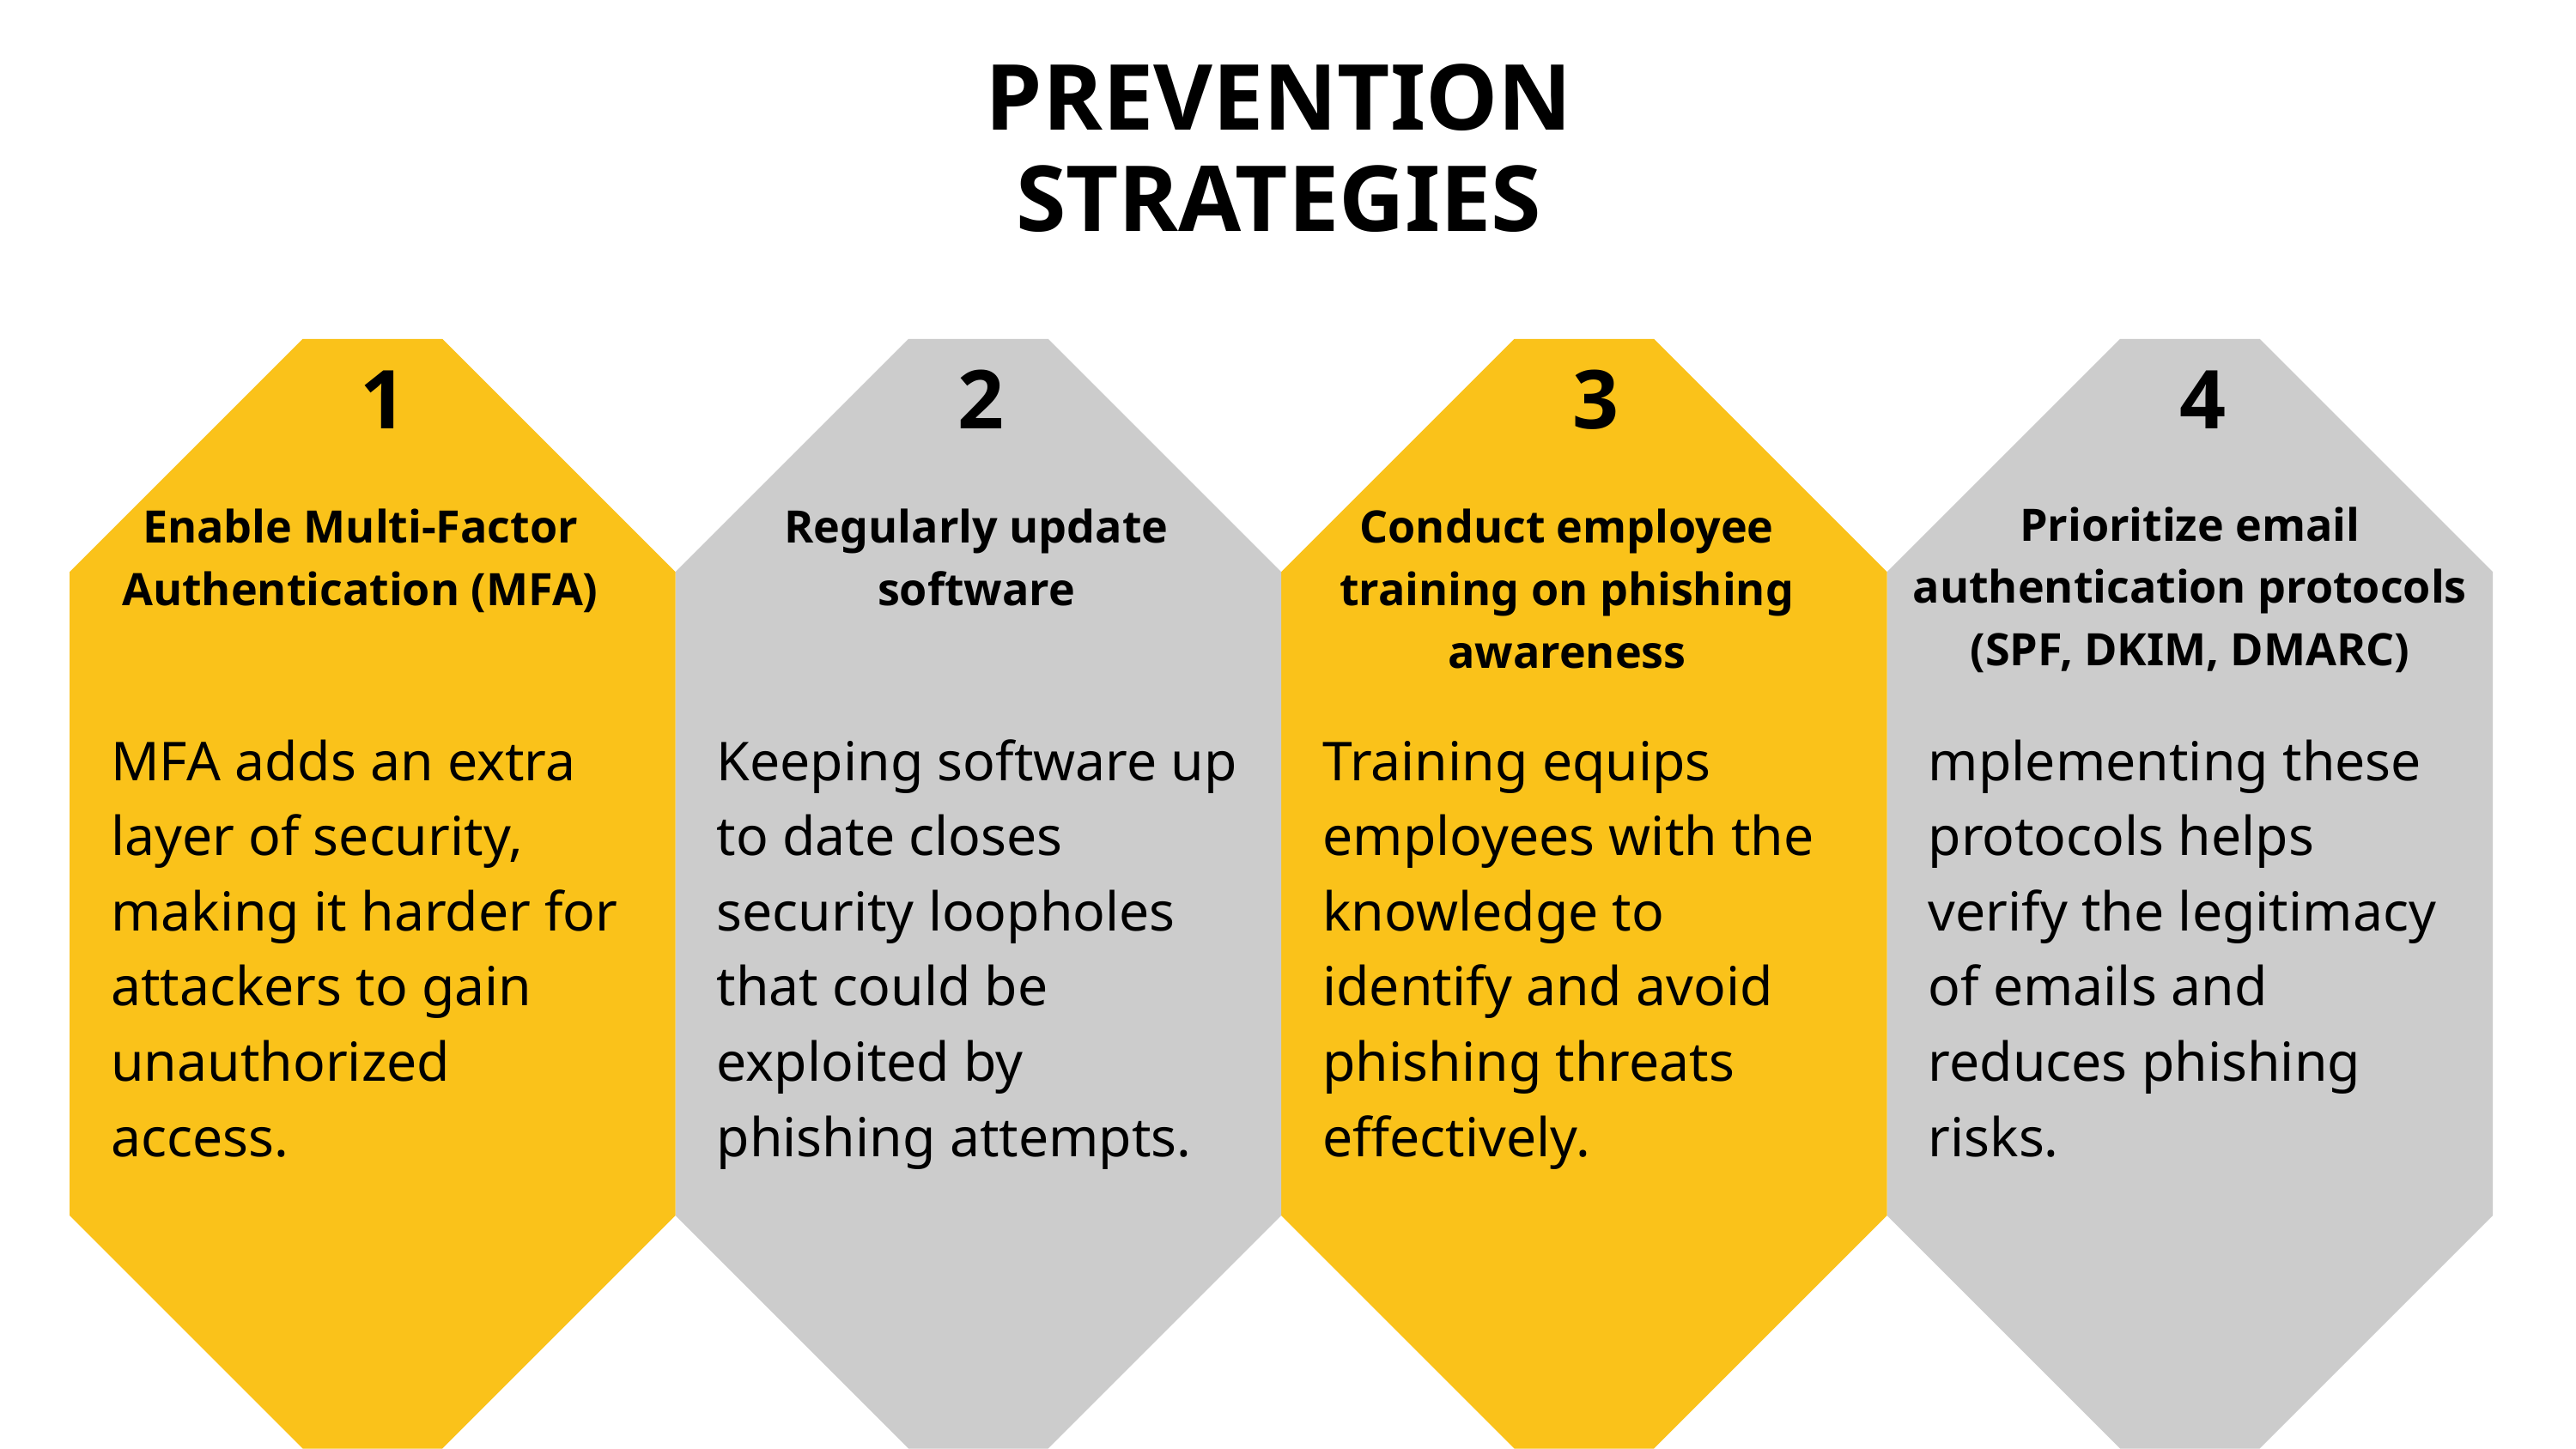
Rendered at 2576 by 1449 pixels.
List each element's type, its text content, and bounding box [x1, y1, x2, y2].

text_box 4 [2178, 330, 2227, 337]
text_box 2 [957, 330, 999, 337]
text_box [69, 338, 676, 1449]
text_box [1282, 338, 1887, 1449]
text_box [676, 338, 1282, 1449]
text_box PREVENTION STRATEGIES [716, 45, 1841, 250]
text_box 1 [360, 330, 385, 337]
text_box 3 [1572, 330, 1617, 337]
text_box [1888, 338, 2494, 1449]
